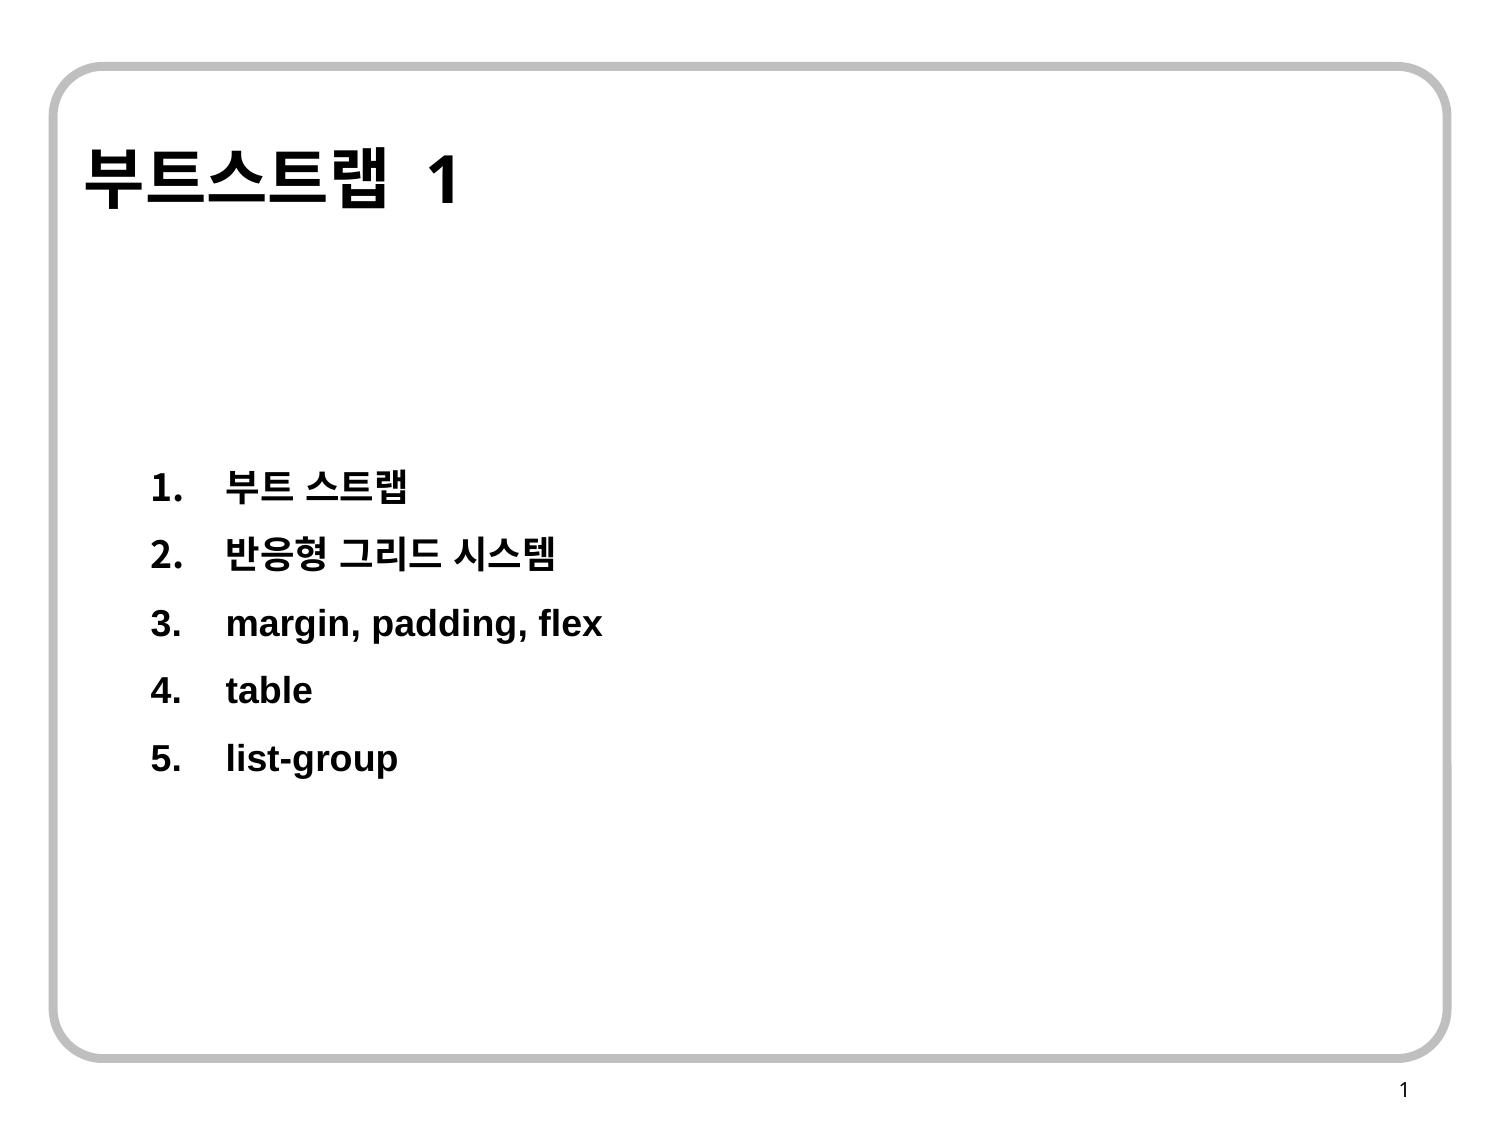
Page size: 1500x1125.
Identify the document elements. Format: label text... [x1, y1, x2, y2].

slide_number 1 [1074, 1068, 1425, 1111]
text_box 부트스트랩 1 [68, 125, 1432, 229]
text_box 부트 스트랩 반응형 그리드 시스템 margin, padding, flex table list-group [135, 290, 1432, 929]
